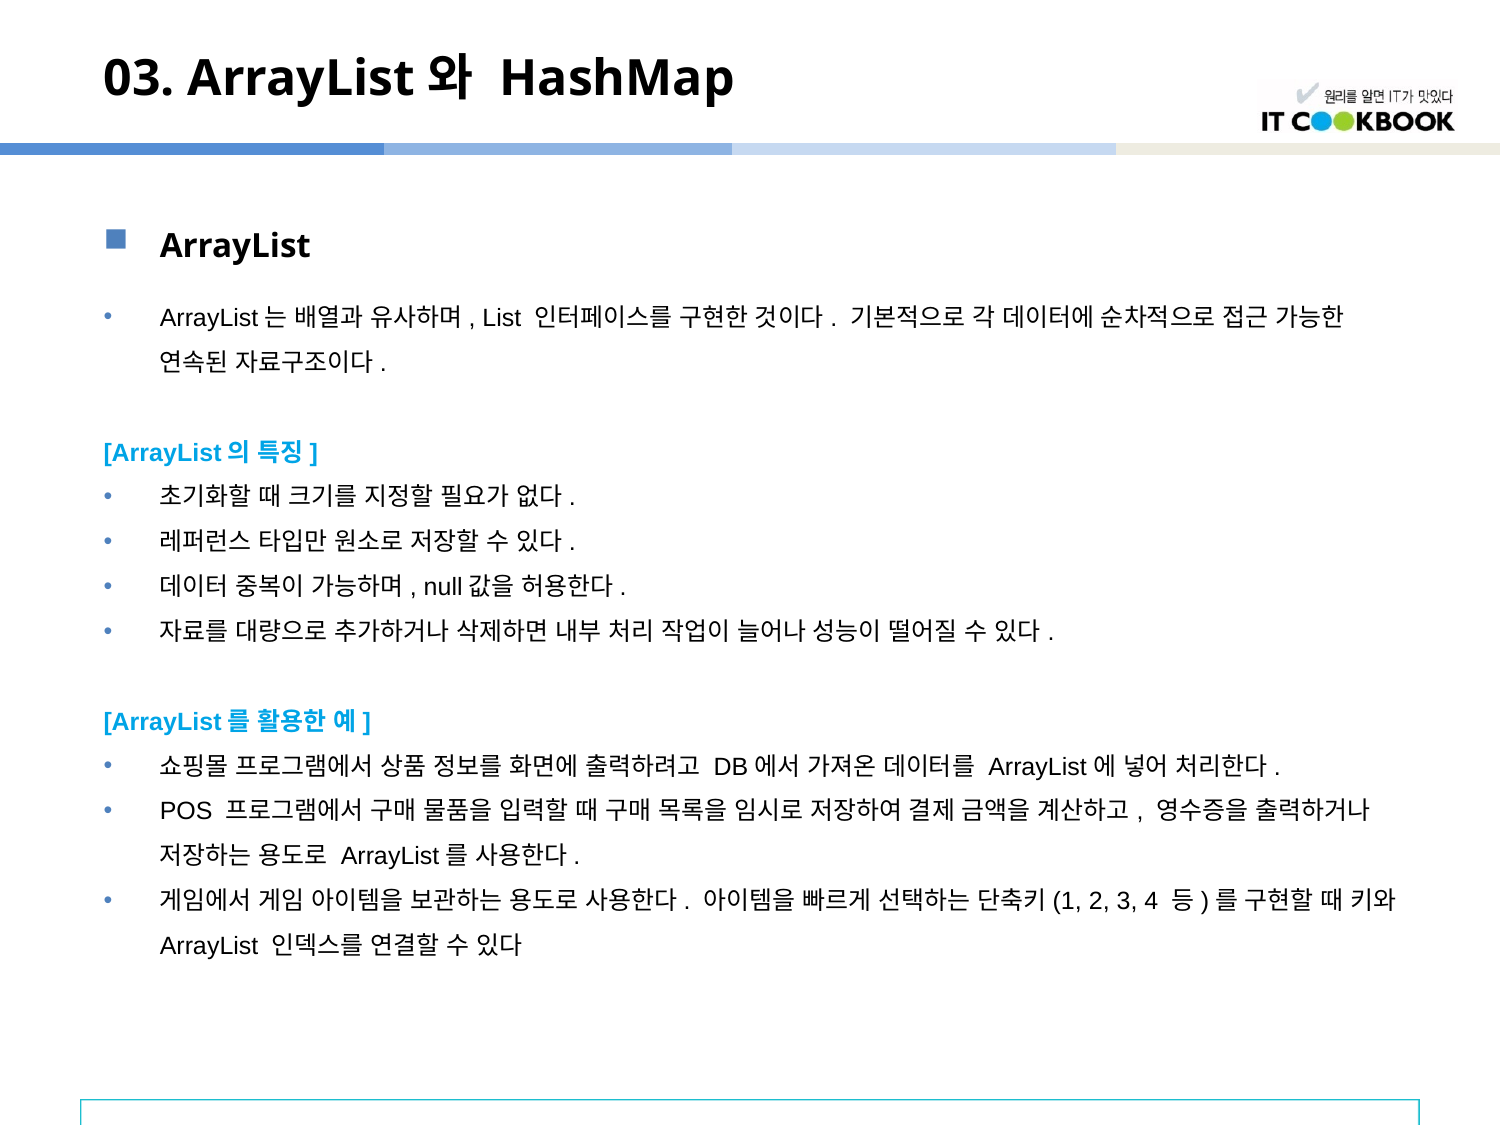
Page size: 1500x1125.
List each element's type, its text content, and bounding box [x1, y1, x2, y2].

text_box ArrayList는 배열과 유사하며, List 인터페이스를 구현한 것이다. 기본적으로 각 데이터에 순차적으로 접근 가능한 연속된 자료구조이다. [ArrayList의 특징] 초기화할 때 크기를 지정할 필요가 없다. 레퍼런스 타입만 원소로 저장할 수 있다. 데이터 중복이 가능하며, null값을 허용한다. 자료를 대량으로 추가하거나 삭제하면 내부 처리 작업이 늘어나 성능이 떨어질 수 있다. [ArrayList를 활용한 예] 쇼핑몰 프로그램에서 상품 정보를 화면에 출력하려고 DB에서 가져온 데이터를 ArrayList에 넣어 처리한다. POS 프로그램에서 구매 물품을 입력할 때 구매 목록을 임시로 저장하여 결제 금액을 계산하고, 영수증을 출력하거나 저장하는 용도로 ArrayList를 사용한다. 게임에서 게임 아이템을 보관하는 용도로 사용한다. 아이템을 빠르게 선택하는 단축키(1, 2, 3, 4 등)를 구현할 때 키와 ArrayList 인덱스를 연결할 수 있다 [88, 278, 1436, 468]
picture [1257, 79, 1458, 133]
title 03. ArrayList와 HashMap [88, 30, 1211, 121]
picture [80, 1099, 1420, 1125]
list ArrayList [88, 196, 1436, 278]
